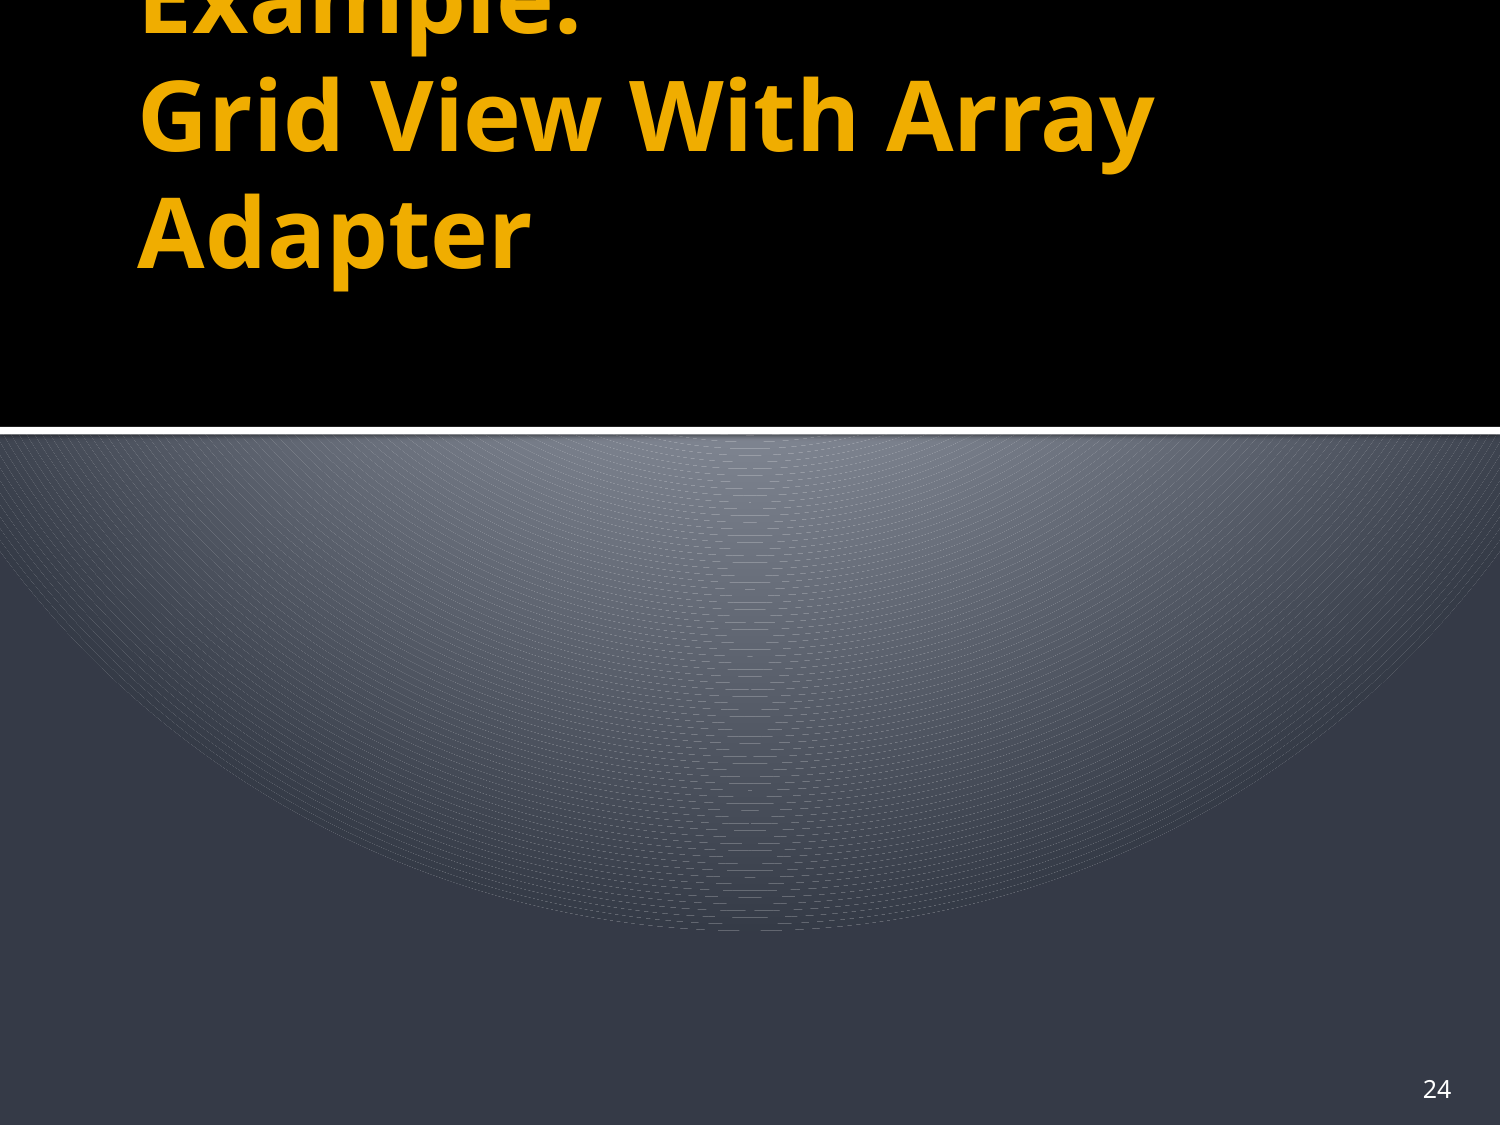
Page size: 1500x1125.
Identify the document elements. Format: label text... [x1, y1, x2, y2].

slide_number 24 [1345, 1062, 1467, 1108]
title Example: Grid View With Array Adapter [123, 19, 1438, 288]
